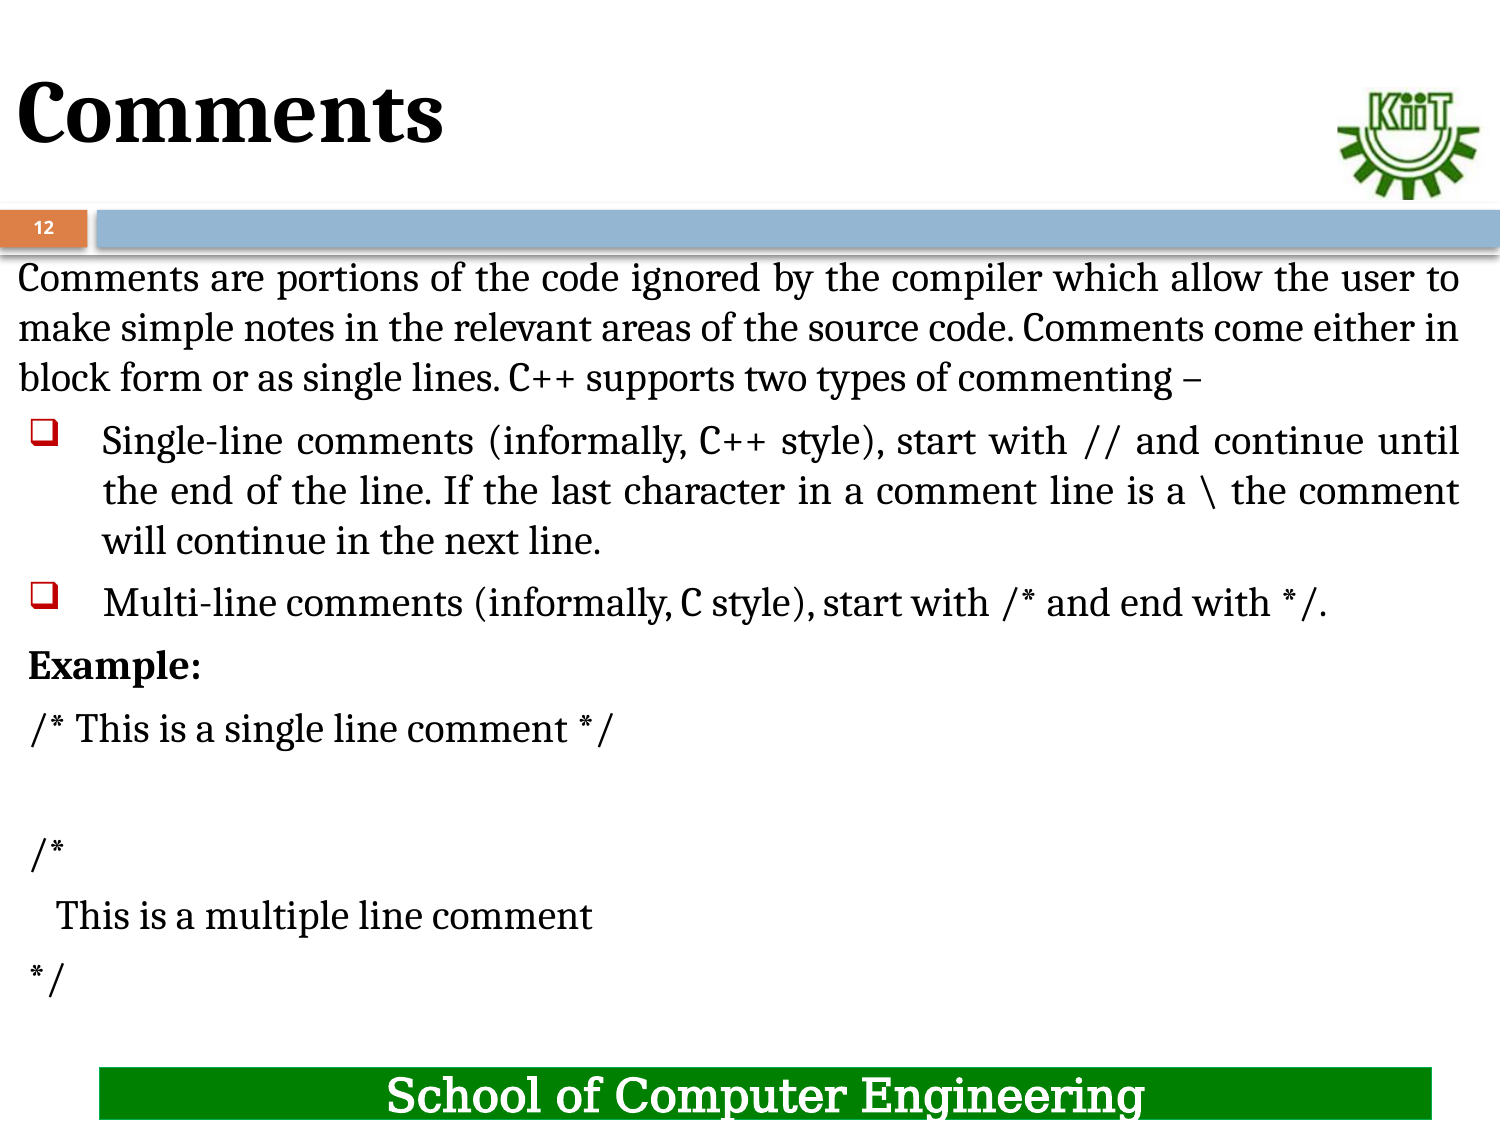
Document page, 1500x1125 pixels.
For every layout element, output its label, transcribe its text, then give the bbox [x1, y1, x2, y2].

footer School of Computer Engineering [99, 1067, 1432, 1120]
title Comments [1, 24, 1453, 188]
slide_number 12 [0, 208, 88, 249]
text_box Comments are portions of the code ignored by the compiler which allow the user to make simple notes in the relevant areas of the source code. Comments come either in block form or as single lines. C++ supports two types of commenting – Single-line comments (informally, C++ style), start with // and continue until the end of the line. If the last character in a comment line is a \ the comment will continue in the next line. Multi-line comments (informally, C style), start with /* and end with */. Example: /* This is a single line comment */ /* This is a multiple line comment */ [3, 242, 1475, 1008]
picture [1337, 87, 1491, 201]
